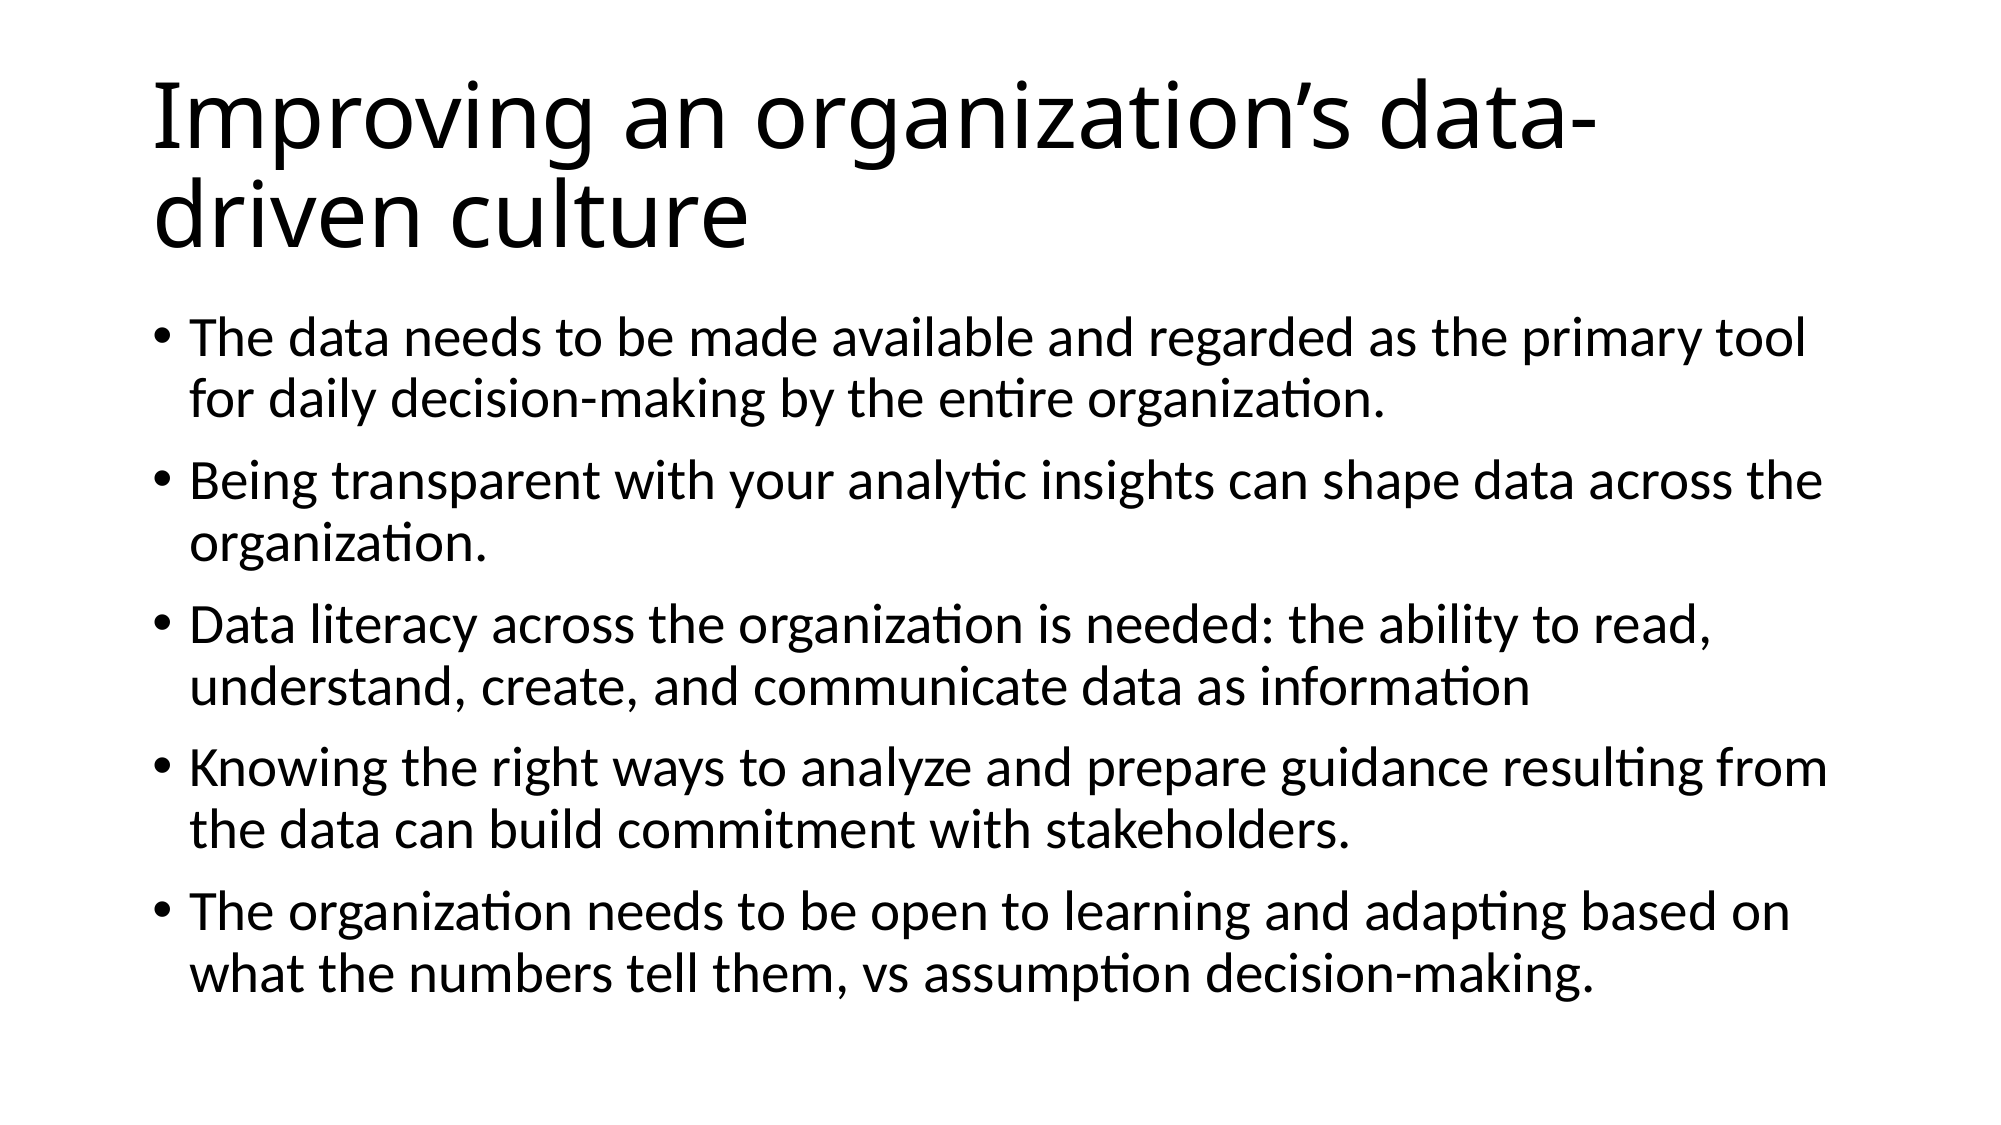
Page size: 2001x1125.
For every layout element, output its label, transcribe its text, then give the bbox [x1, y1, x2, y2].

list The data needs to be made available and regarded as the primary tool for daily decision-making by the entire organization. Being transparent with your analytic insights can shape data across the organization. Data literacy across the organization is needed: the ability to read, understand, create, and communicate data as information Knowing the right ways to analyze and prepare guidance resulting from the data can build commitment with stakeholders. The organization needs to be open to learning and adapting based on what the numbers tell them, vs assumption decision-making. [137, 299, 1863, 1014]
title Improving an organization’s data-driven culture [137, 59, 1863, 278]
